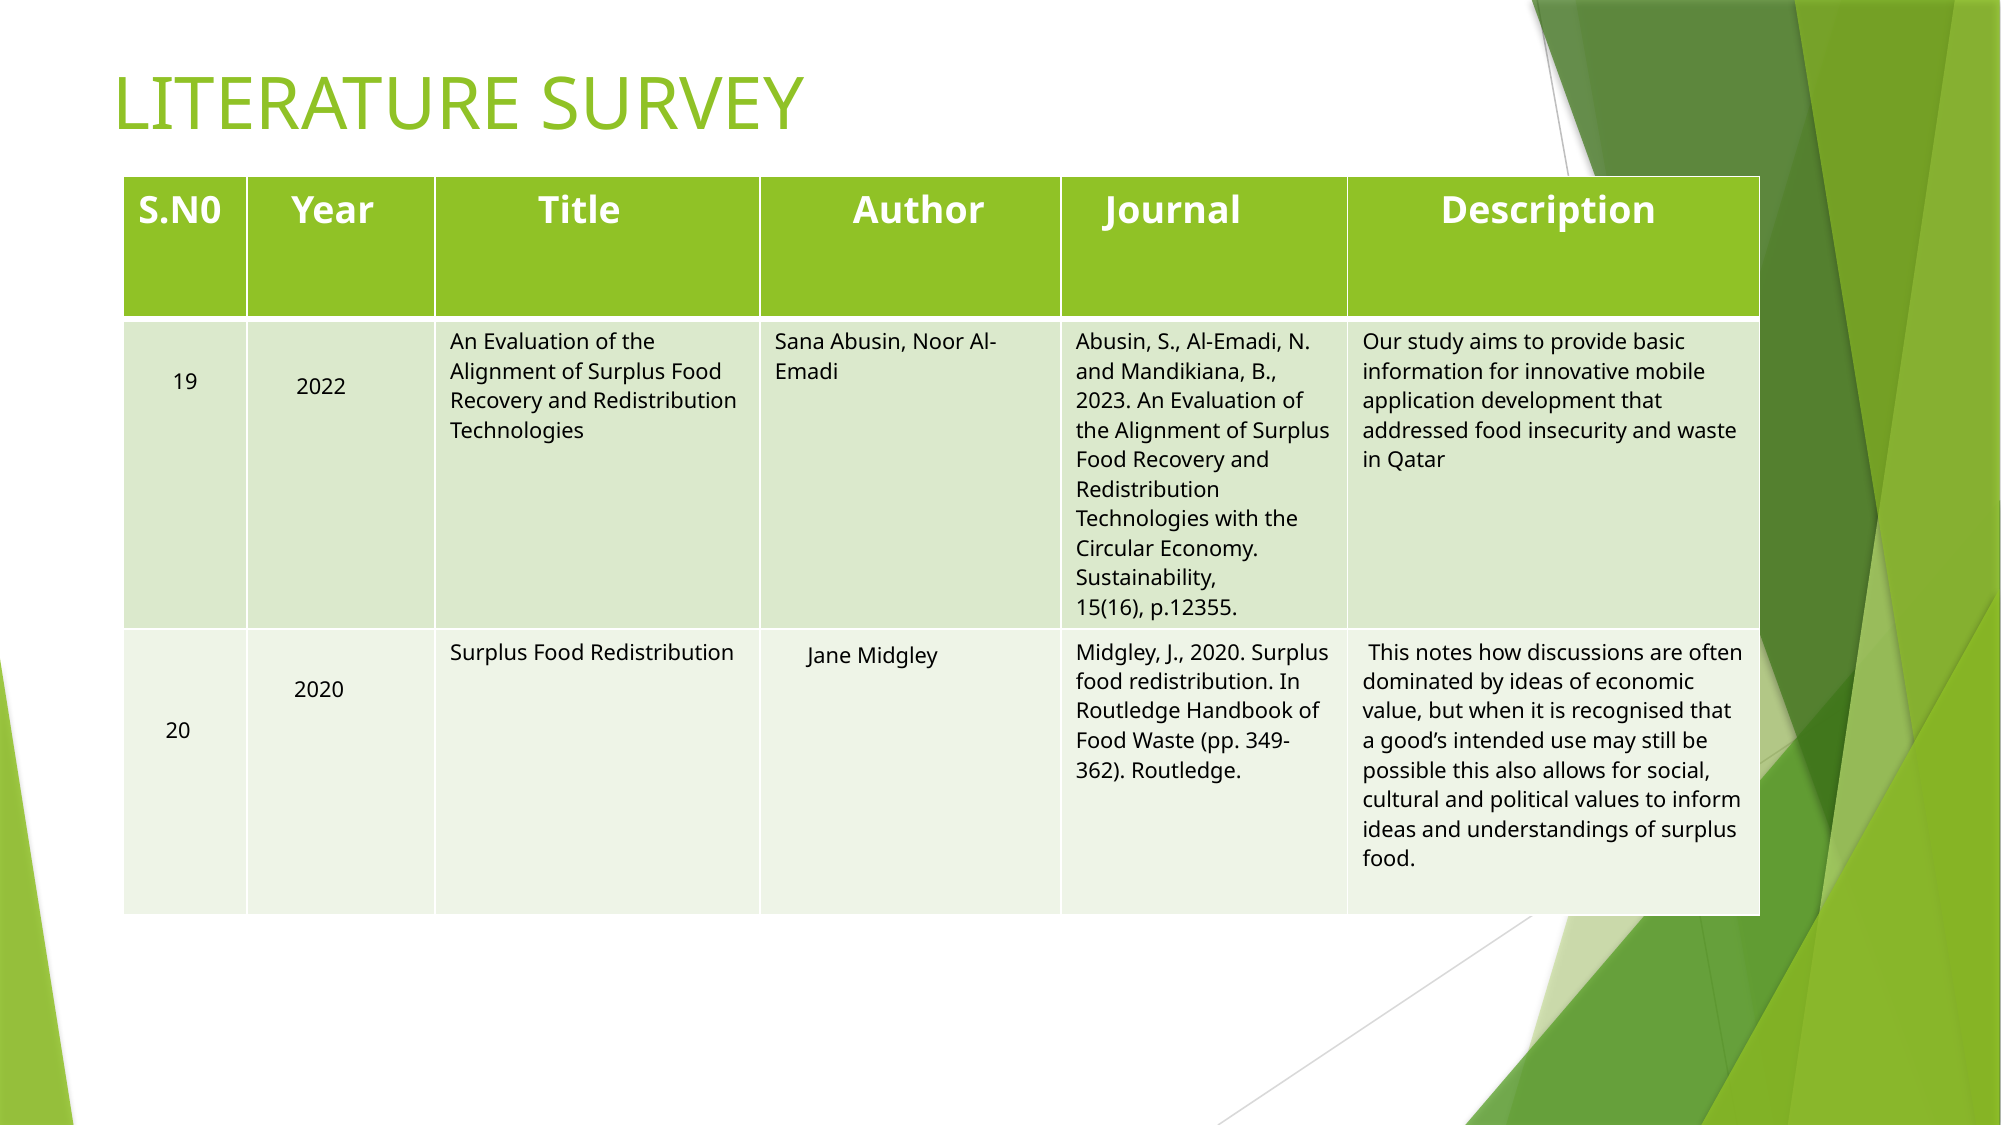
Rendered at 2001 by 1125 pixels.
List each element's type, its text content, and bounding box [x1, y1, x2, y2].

table_cell Abusin, S., Al-Emadi, N. and Mandikiana, B., 2023. An Evaluation of the Alignment of Surplus Food Recovery and Redistribution Technologies with the Circular Economy. Sustainability, 15(16), p.12355. [1062, 322, 1347, 628]
table_cell 2022 [248, 322, 434, 628]
table_cell 2020 [248, 630, 434, 914]
table_cell 20 [124, 630, 246, 914]
table_cell Our study aims to provide basic information for innovative mobile application development that addressed food insecurity and waste in Qatar [1348, 322, 1759, 628]
table_cell Sana Abusin, Noor Al-Emadi [761, 322, 1060, 628]
table_cell 19 [124, 322, 246, 628]
table_cell Midgley, J., 2020. Surplus food redistribution. In Routledge Handbook of Food Waste (pp. 349-362). Routledge. [1062, 630, 1347, 914]
table_cell This notes how discussions are often dominated by ideas of economic value, but when it is recognised that a good’s intended use may still be possible this also allows for social, cultural and political values to inform ideas and understandings of surplus food. [1348, 630, 1759, 914]
table_header S.N0 [124, 177, 246, 316]
table_header Title [436, 177, 759, 316]
table_cell An Evaluation of the Alignment of Surplus Food Recovery and Redistribution Technologies [436, 322, 759, 628]
table_header Journal [1062, 177, 1347, 316]
table_cell Surplus Food Redistribution [436, 630, 759, 914]
title LITERATURE SURVEY [97, 49, 1508, 152]
table_header Year [248, 177, 434, 316]
table_header Description [1348, 177, 1759, 316]
table_header Author [761, 177, 1060, 316]
table_cell Jane Midgley [761, 630, 1060, 914]
